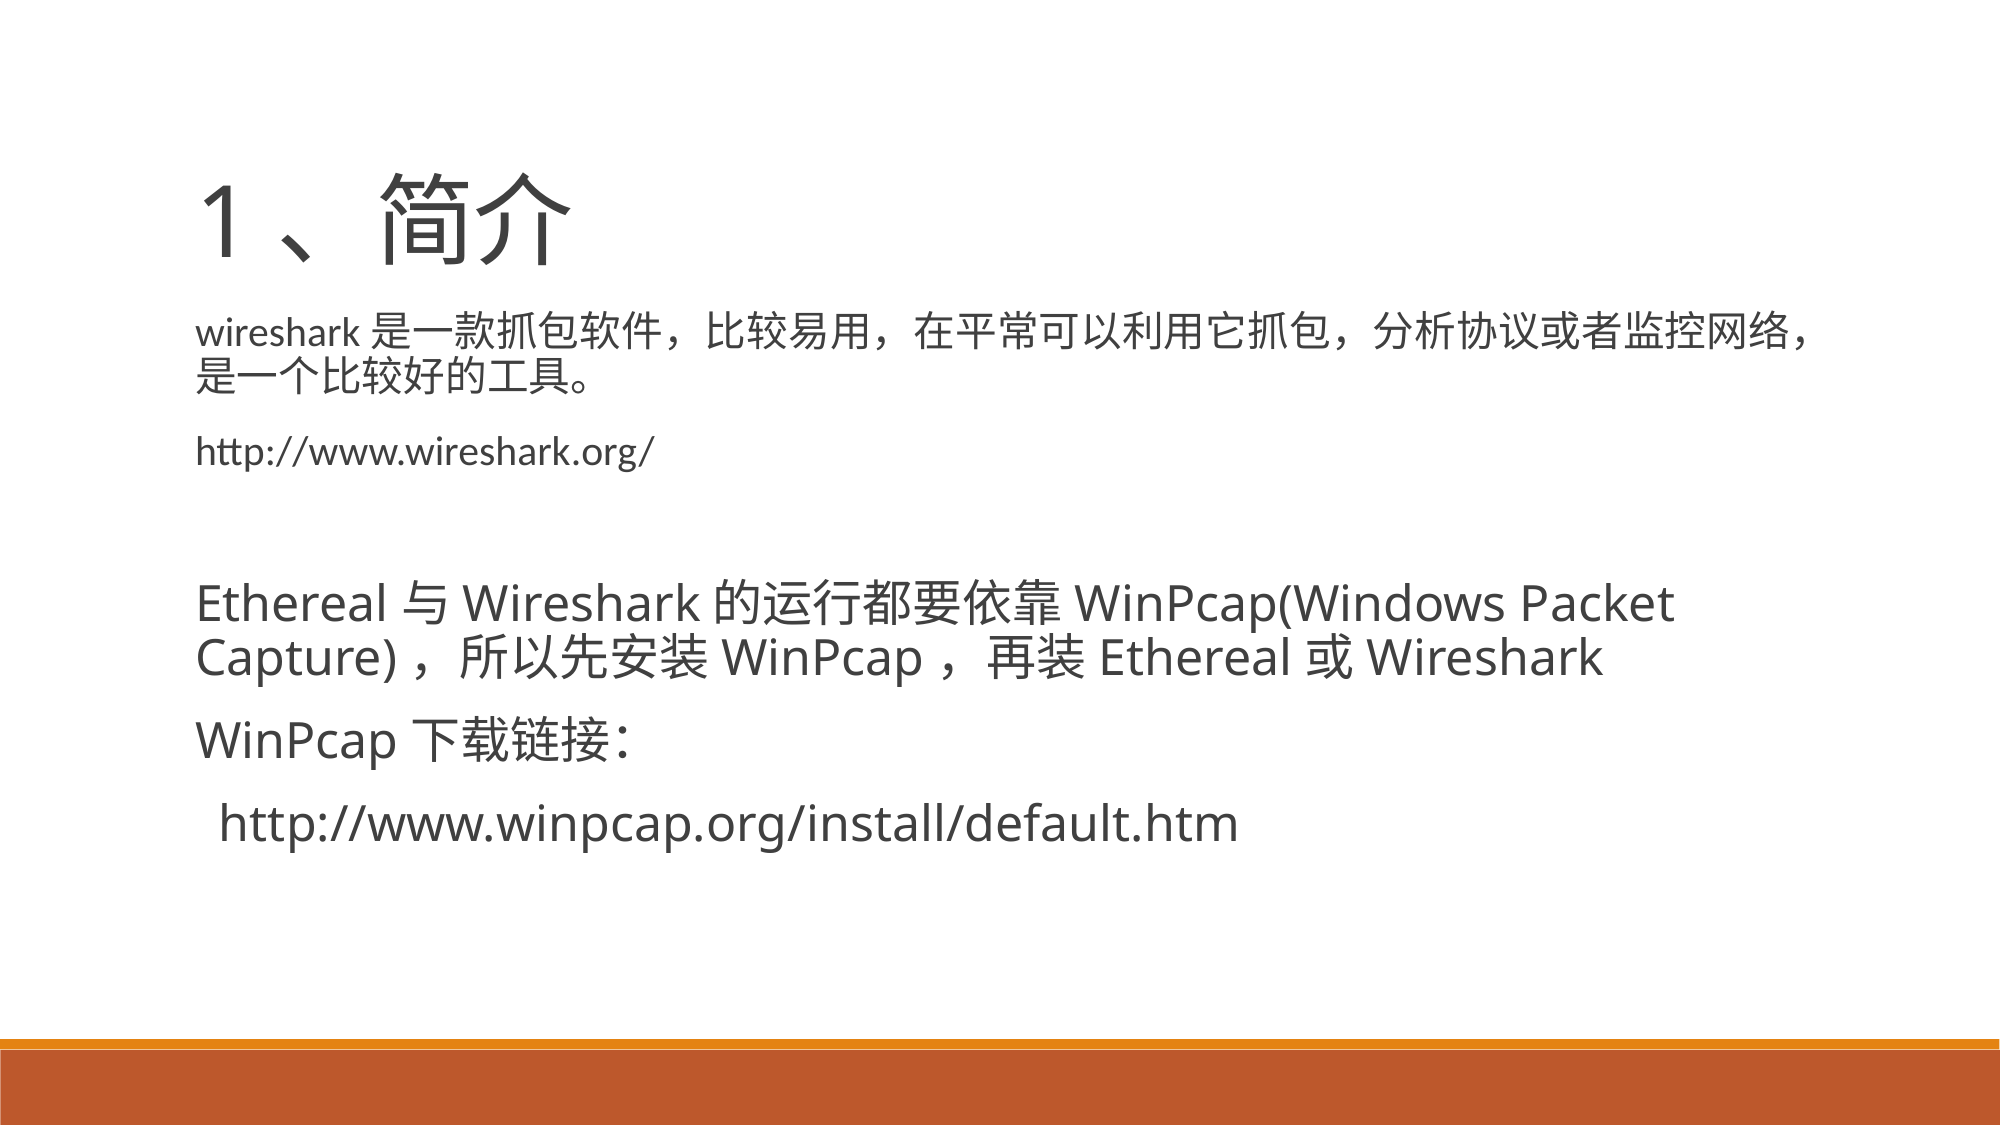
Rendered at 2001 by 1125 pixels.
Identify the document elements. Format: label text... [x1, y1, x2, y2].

list wireshark是一款抓包软件，比较易用，在平常可以利用它抓包，分析协议或者监控网络，是一个比较好的工具。 http://www.wireshark.org/ Ethereal与Wireshark的运行都要依靠WinPcap(Windows Packet Capture)，所以先安装WinPcap，再装Ethereal或Wireshark WinPcap下载链接： http://www.winpcap.org/install/default.htm [180, 302, 1830, 963]
title 1、简介 [180, 47, 1830, 285]
